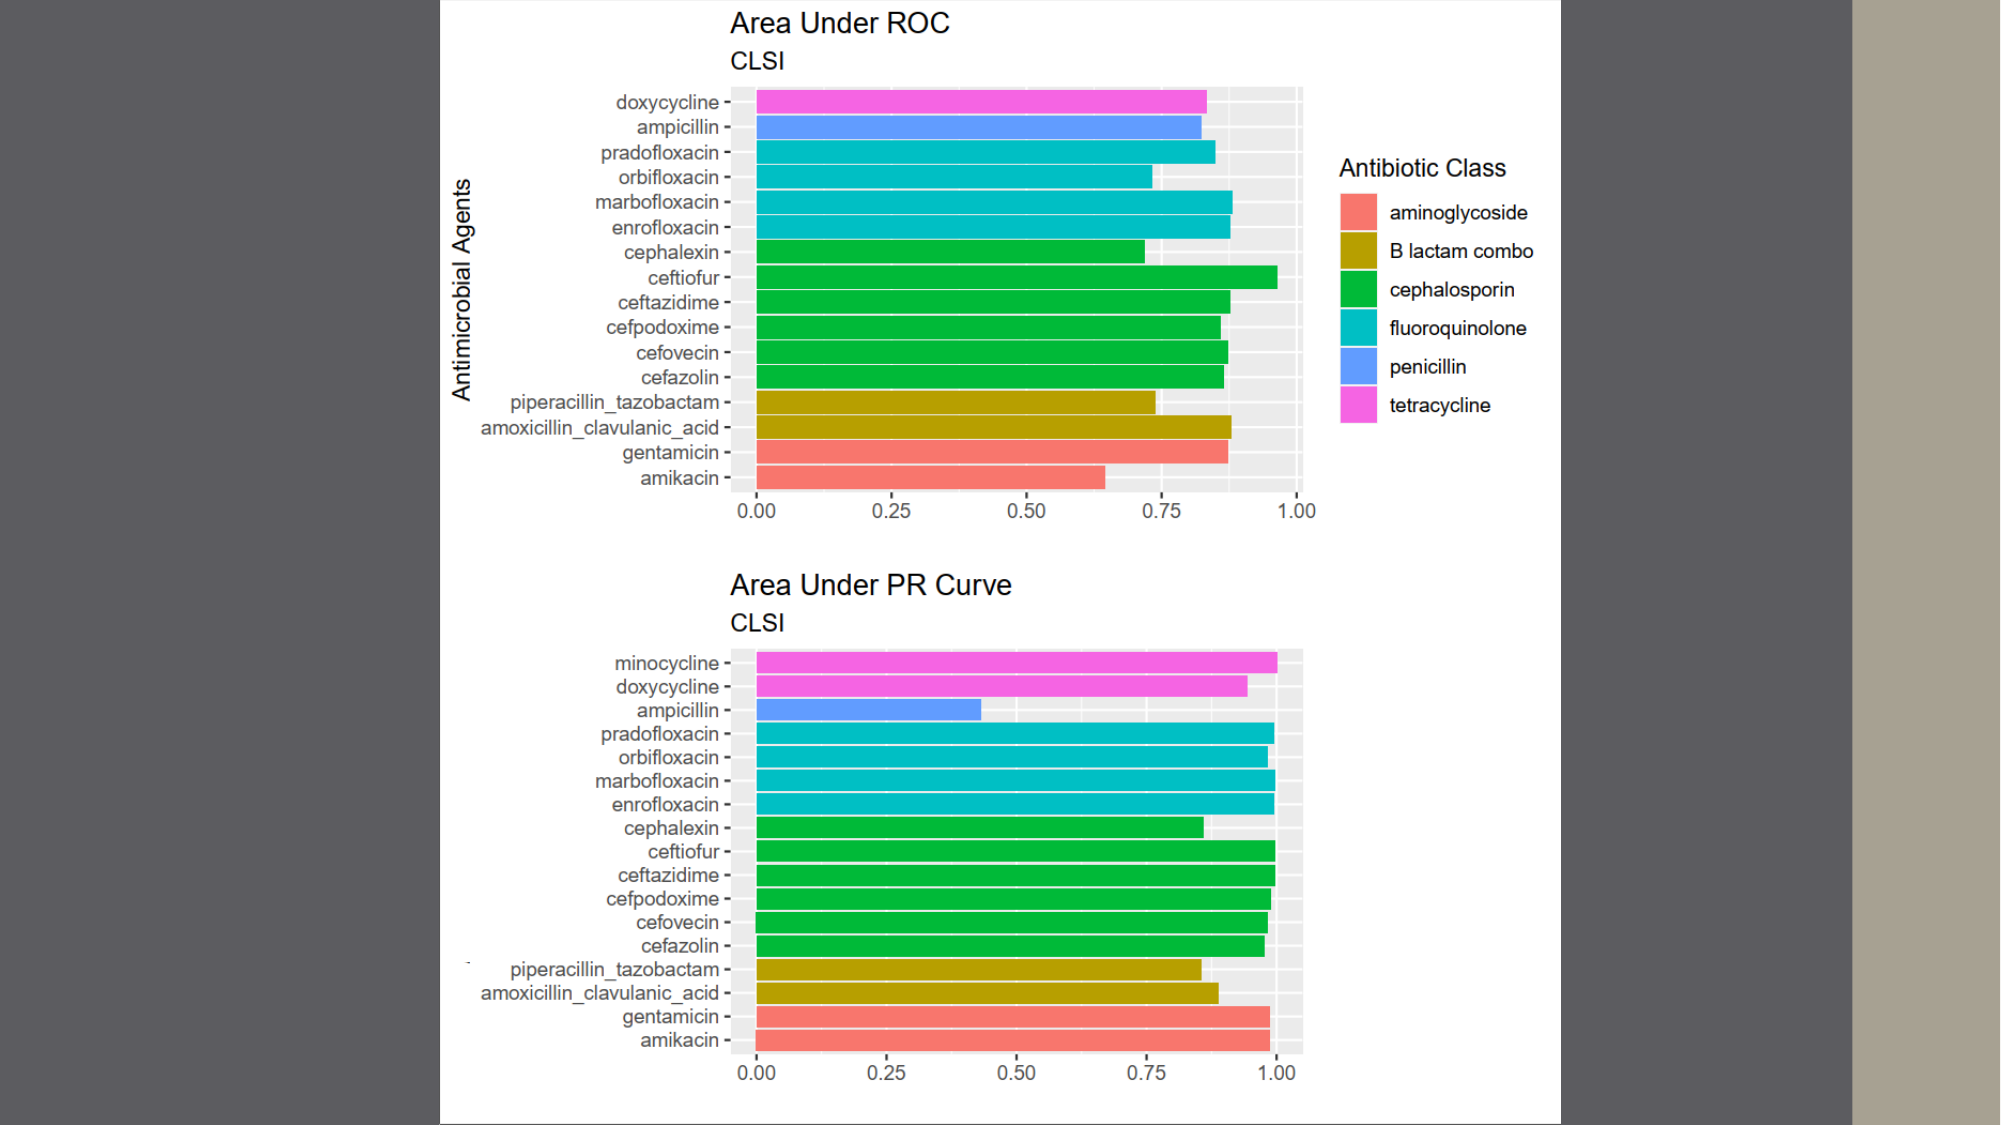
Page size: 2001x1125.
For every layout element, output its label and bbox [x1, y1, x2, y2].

picture [438, 0, 1562, 1125]
